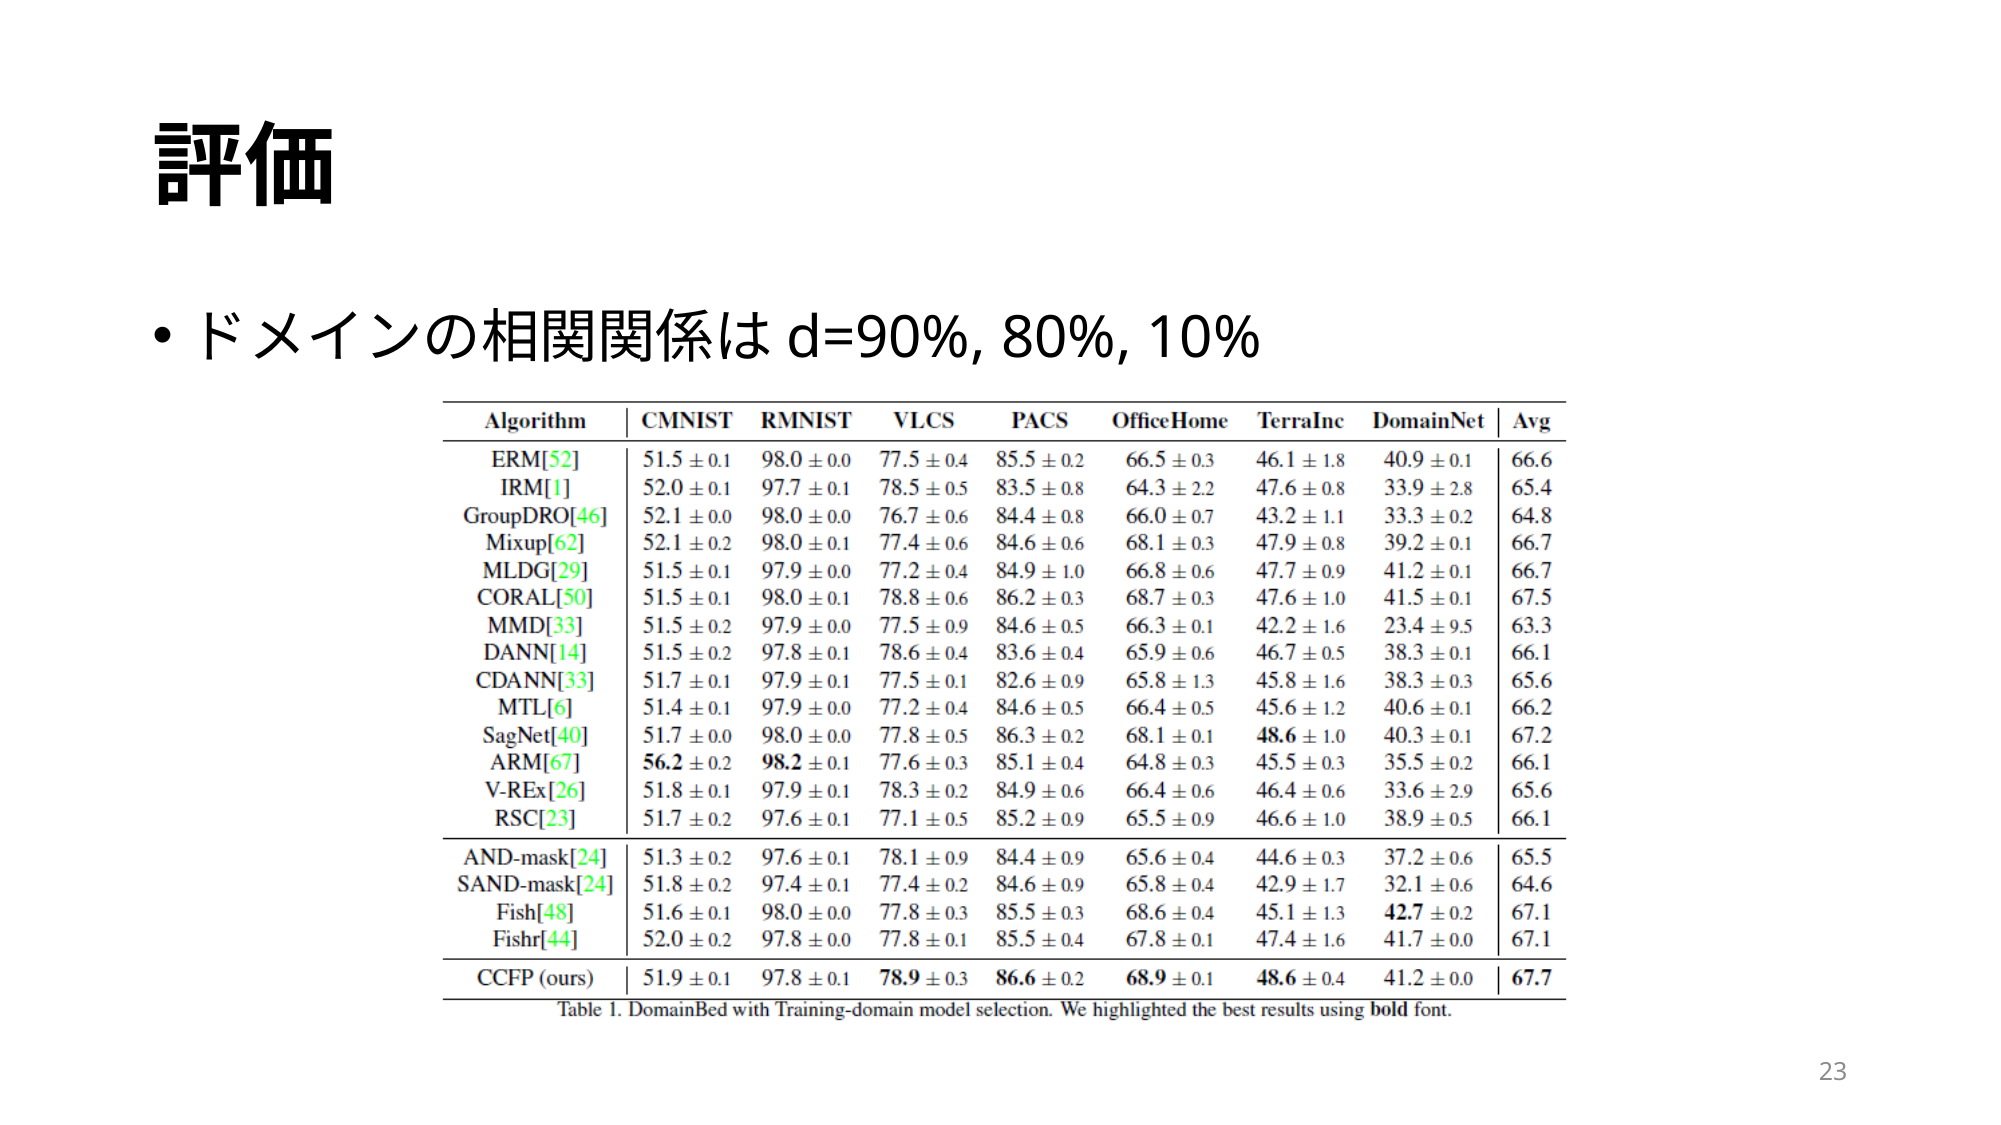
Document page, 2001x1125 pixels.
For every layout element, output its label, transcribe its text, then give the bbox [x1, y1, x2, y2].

title 評価 [137, 59, 1863, 278]
picture [423, 372, 1577, 1043]
slide_number 23 [1412, 1042, 1863, 1103]
list ドメインの相関関係はd=90%, 80%, 10% [137, 299, 1863, 1014]
